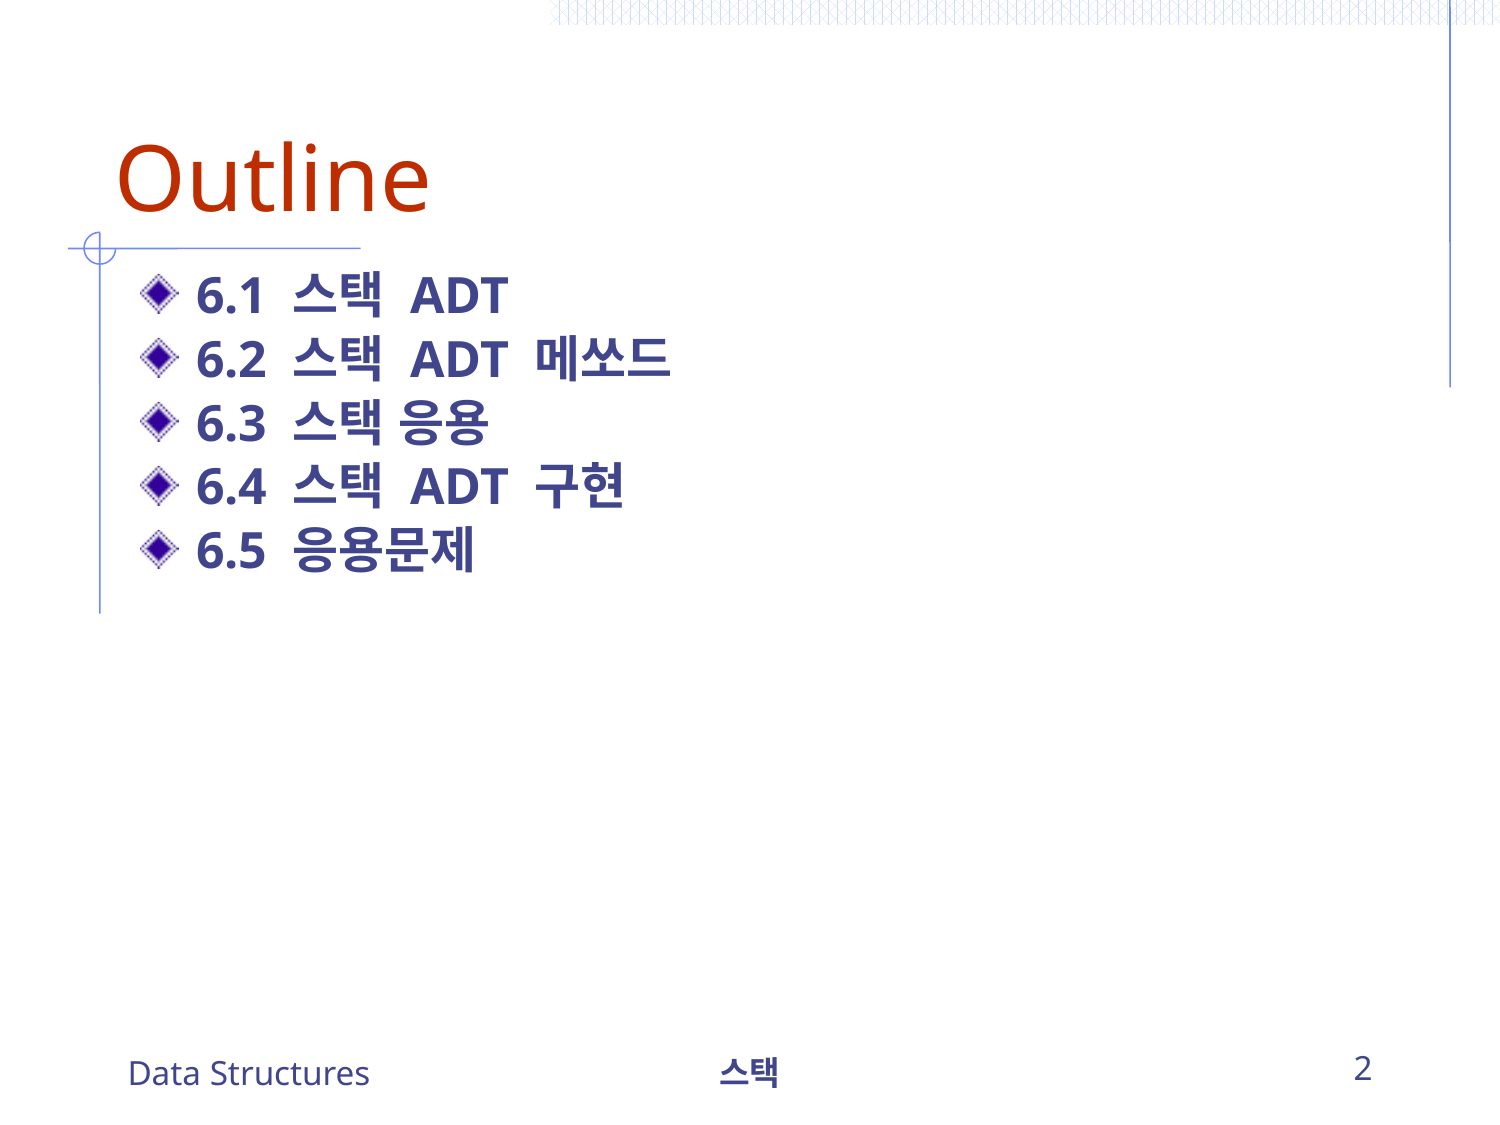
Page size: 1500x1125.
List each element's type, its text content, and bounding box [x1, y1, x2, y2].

picture [140, 338, 179, 378]
slide_number Data Structures [112, 1024, 526, 1101]
picture [140, 274, 179, 314]
slide_number 2 [1074, 1024, 1388, 1101]
list 6.1 스택 ADT 6.2 스택 ADT 메쏘드 6.3 스택 응용 6.4 스택 ADT 구현 6.5 응용문제 [124, 262, 1388, 913]
picture [140, 466, 179, 506]
title Outline [99, 49, 1376, 238]
picture [140, 402, 179, 442]
picture [140, 530, 179, 569]
footer 스택 [526, 1024, 988, 1101]
